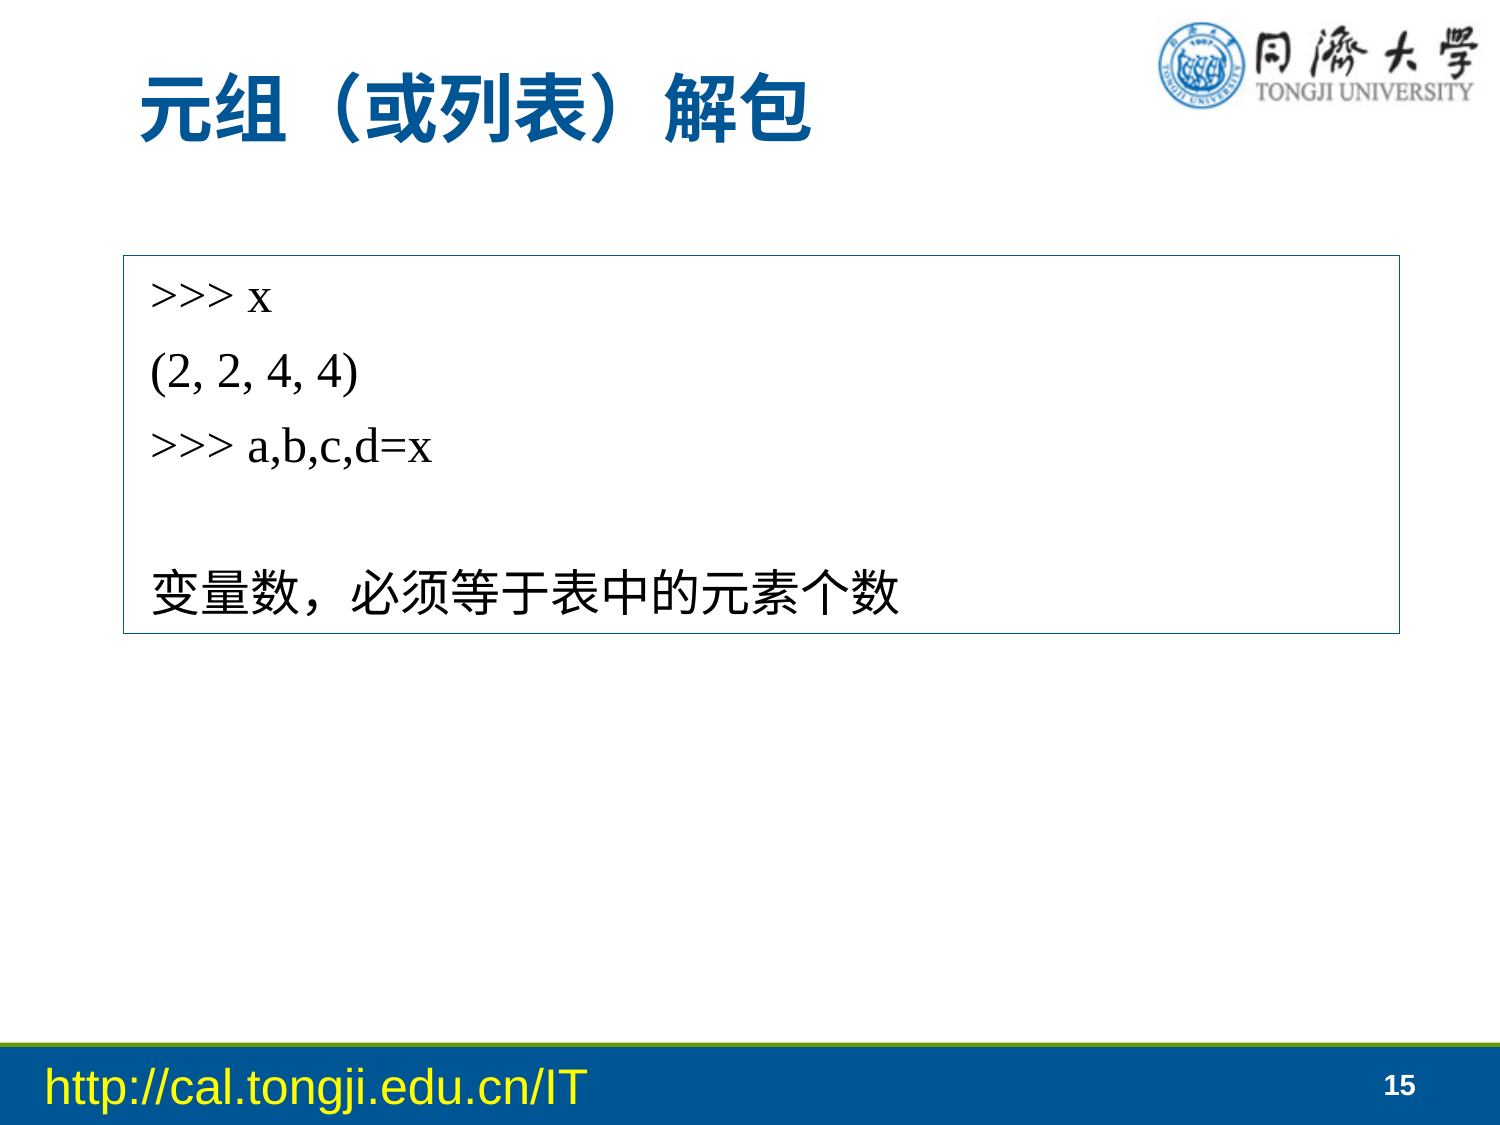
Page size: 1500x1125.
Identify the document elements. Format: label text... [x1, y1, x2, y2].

title 元组（或列表）解包 [123, 30, 1399, 161]
text_box >>> x (2, 2, 4, 4) >>> a,b,c,d=x 变量数，必须等于表中的元素个数 [123, 255, 1400, 634]
picture [1145, 19, 1495, 113]
